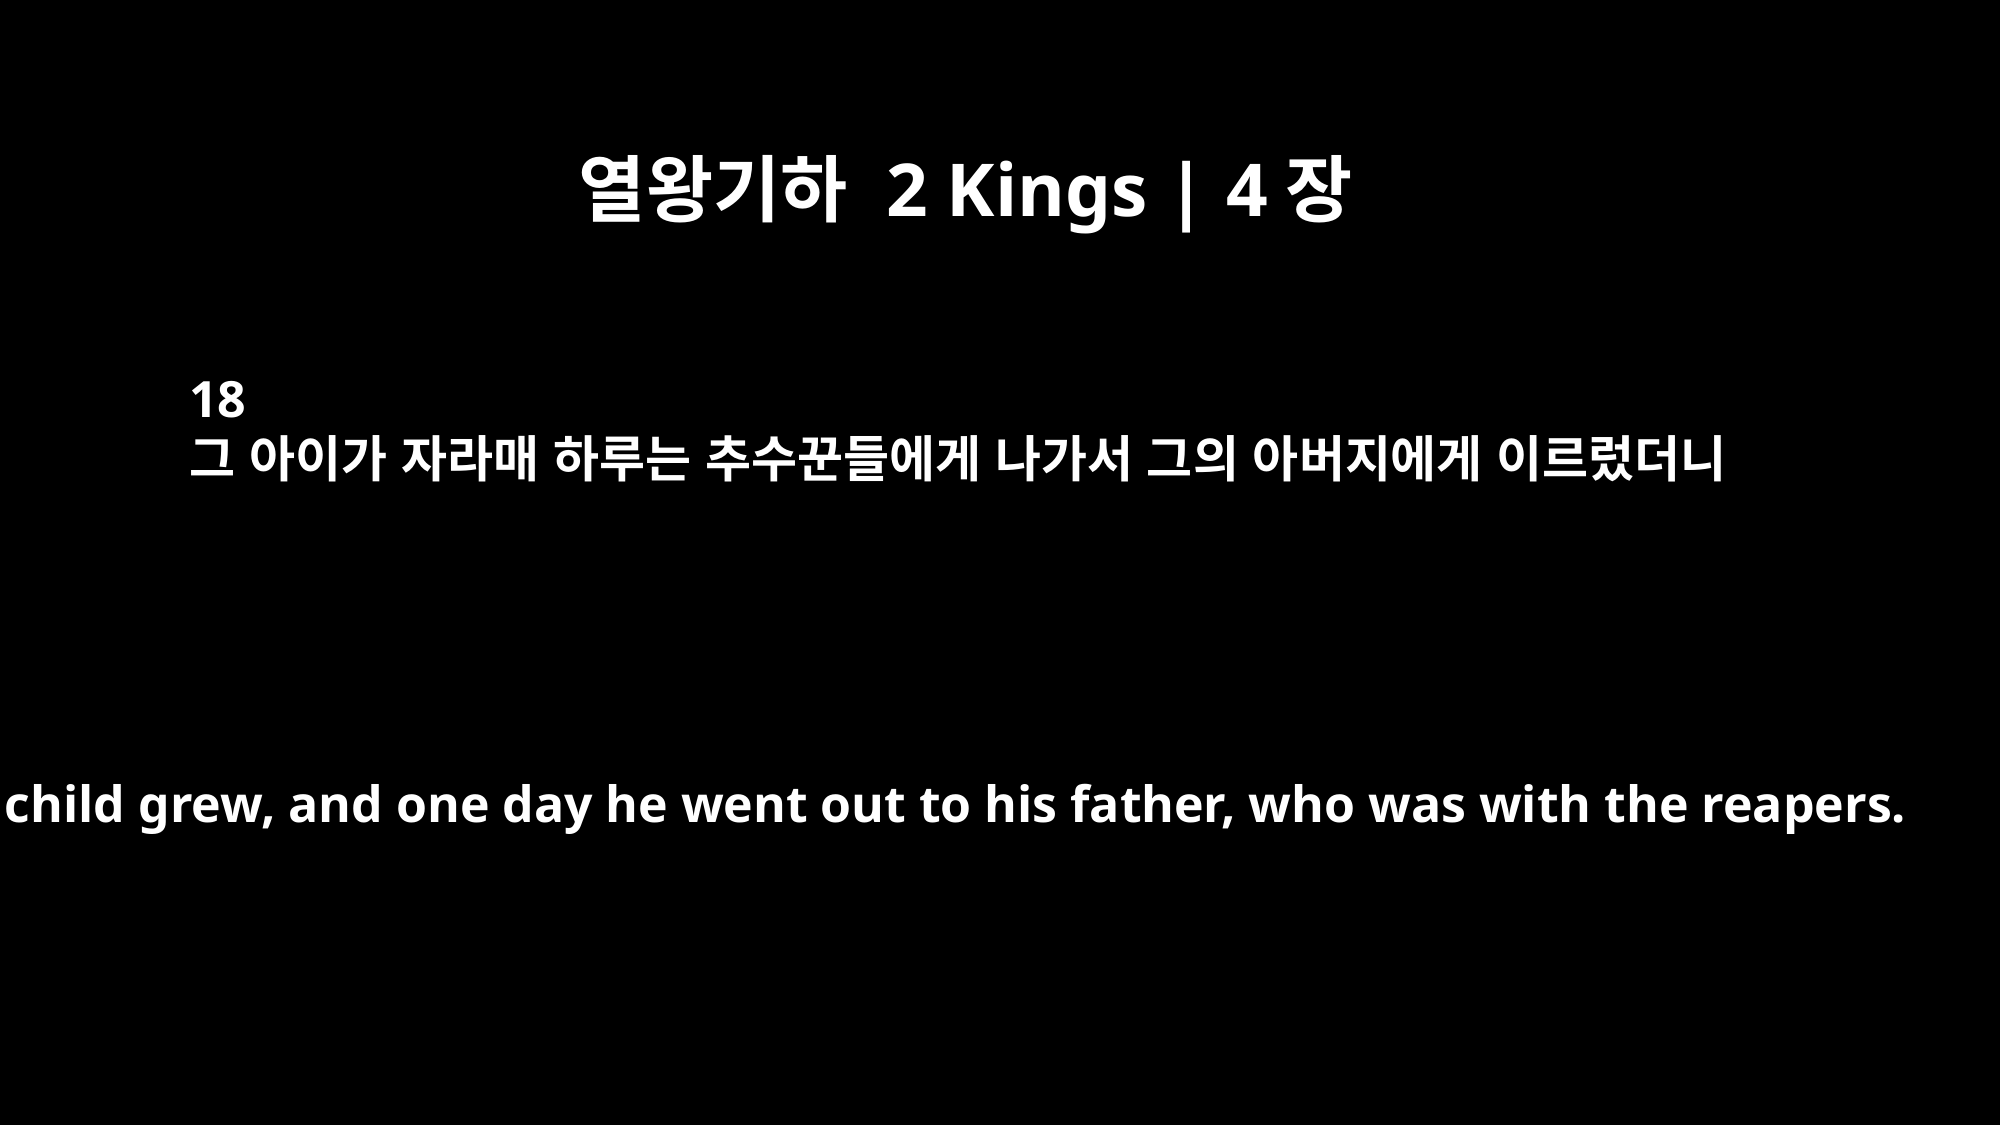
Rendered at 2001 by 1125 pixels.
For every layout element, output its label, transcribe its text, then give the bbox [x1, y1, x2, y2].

text_box The child grew, and one day he went out to his father, who was with the reapers. [0, 764, 1922, 840]
text_box 18 그 아이가 자라매 하루는 추수꾼들에게 나가서 그의 아버지에게 이르렀더니 [174, 359, 1743, 495]
text_box 열왕기하 2 Kings | 4장 [564, 136, 1368, 239]
